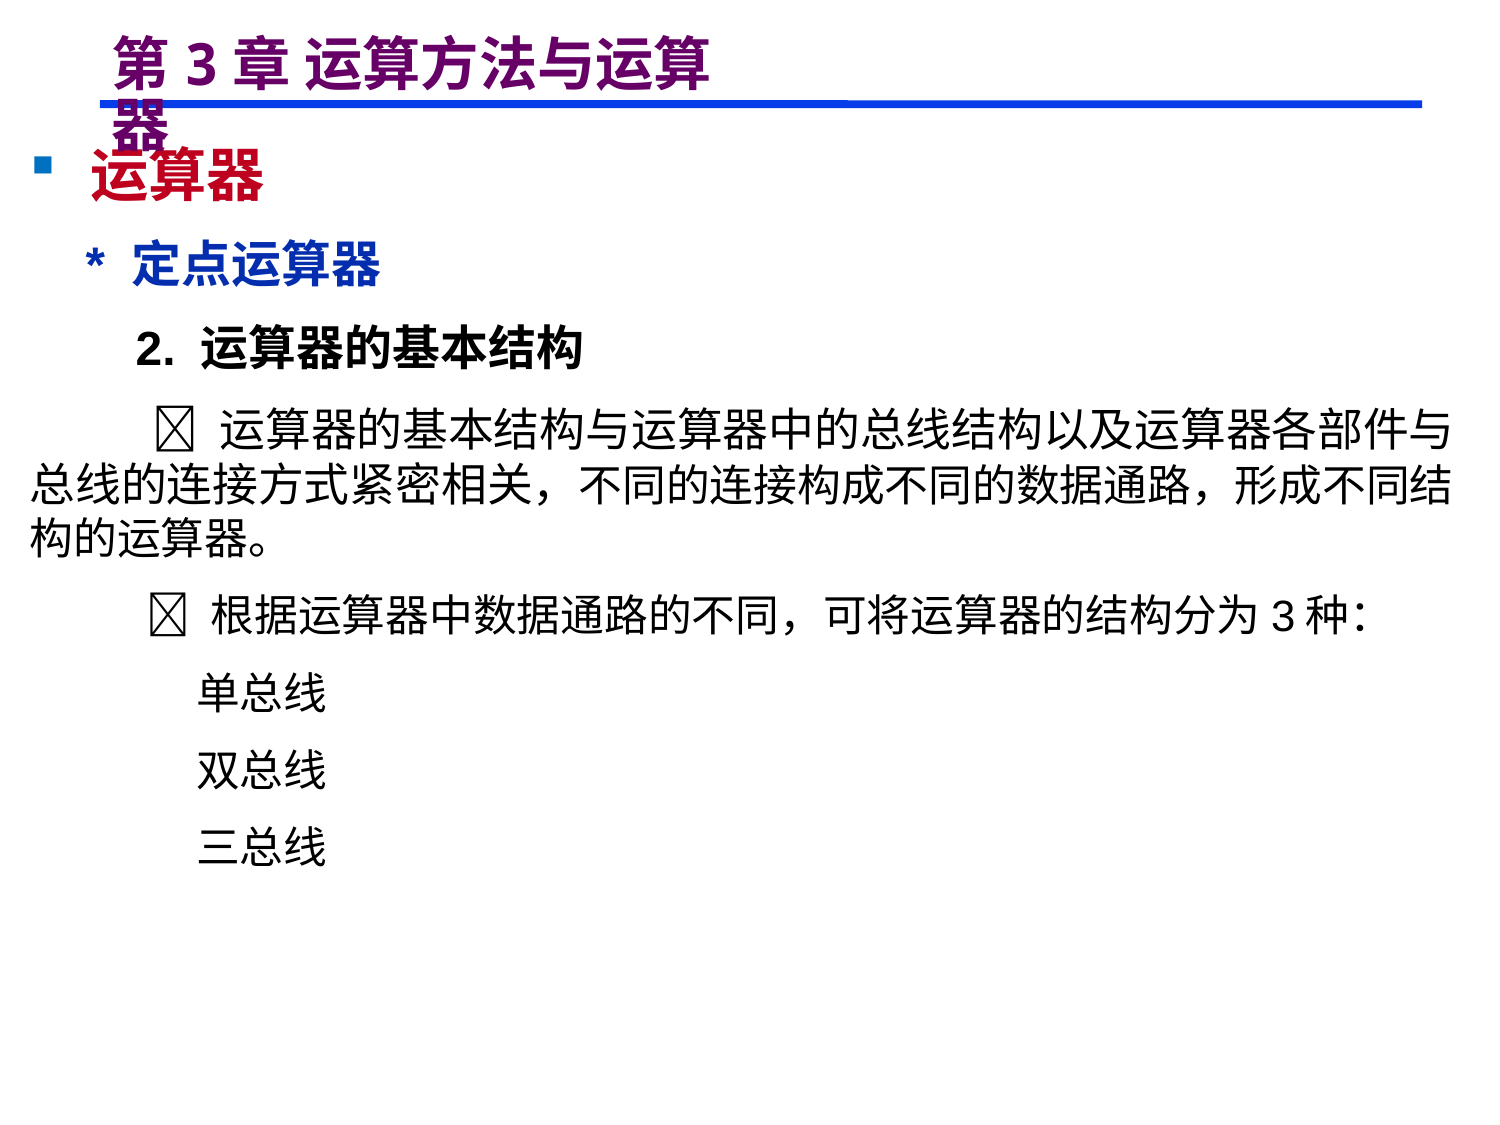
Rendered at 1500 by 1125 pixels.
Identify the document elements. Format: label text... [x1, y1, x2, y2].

title 第3章 运算方法与运算器 [100, 32, 769, 230]
subtitle 运算器 * 定点运算器 2. 运算器的基本结构  运算器的基本结构与运算器中的总线结构以及运算器各部件与总线的连接方式紧密相关，不同的连接构成不同的数据通路，形成不同结构的运算器。  根据运算器中数据通路的不同，可将运算器的结构分为3种： 单总线 双总线 三总线 [14, 129, 1481, 991]
